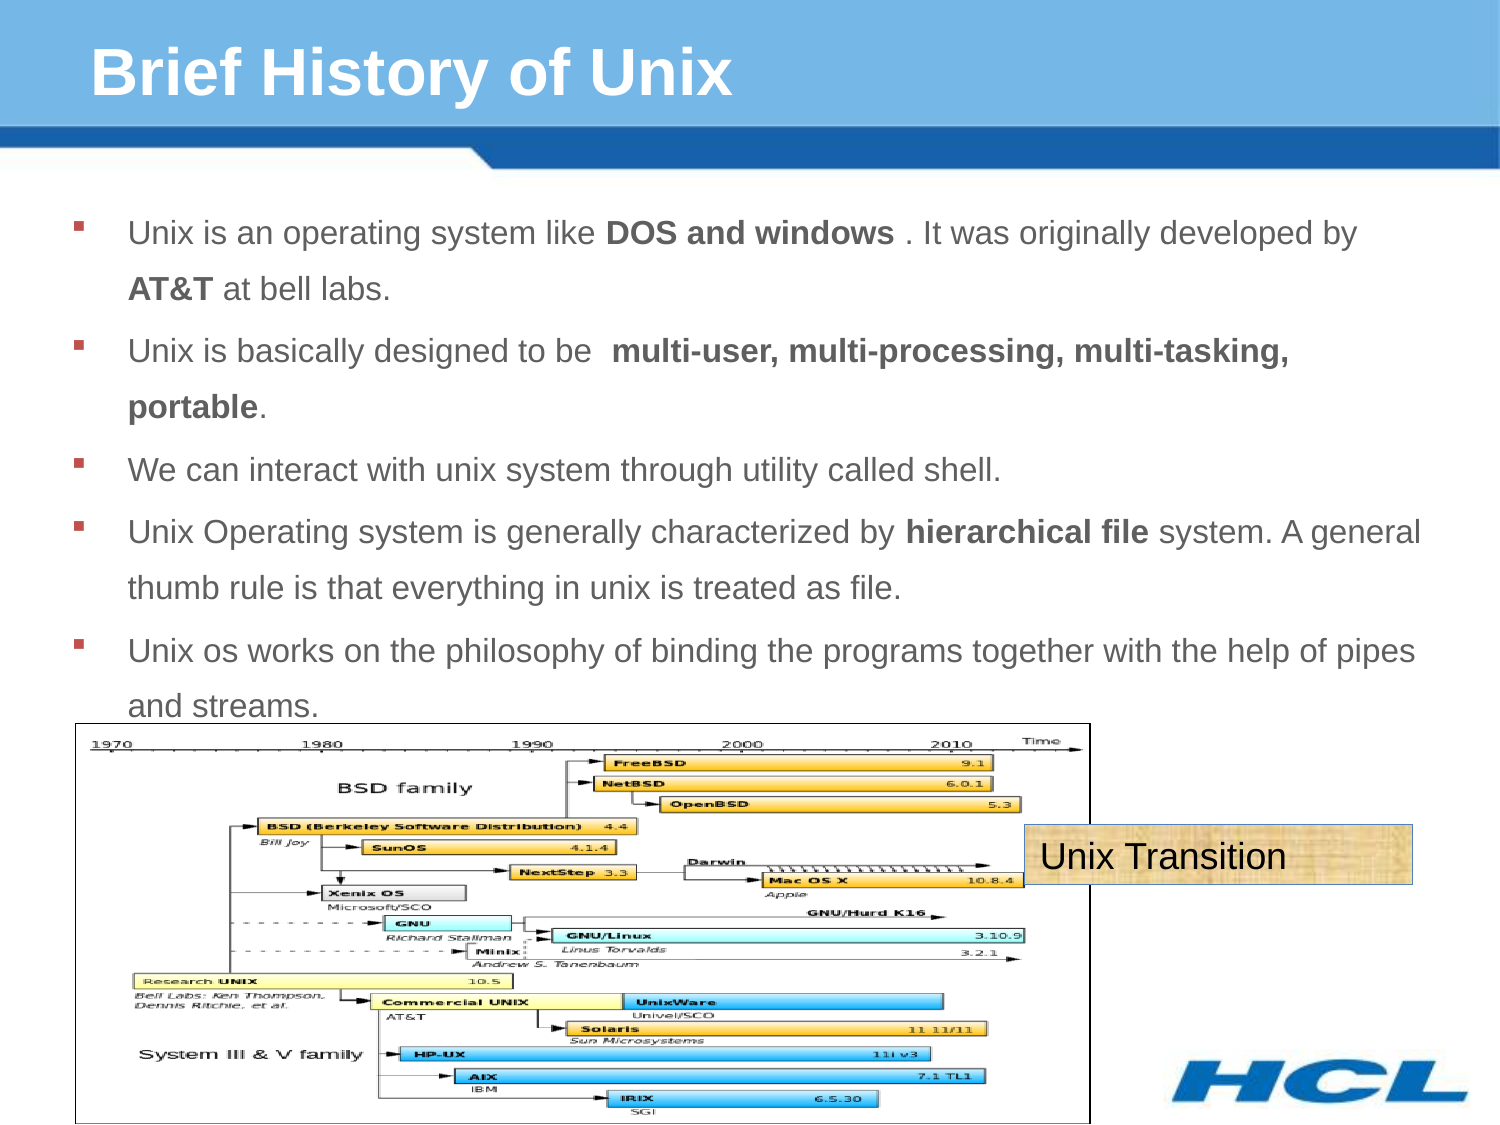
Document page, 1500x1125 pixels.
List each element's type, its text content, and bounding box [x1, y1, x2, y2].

title Brief History of Unix [74, 0, 1426, 138]
list Unix is an operating system like DOS and windows . It was originally developed by AT&T at bell labs. Unix is basically designed to be multi-user, multi-processing, multi-tasking, portable. We can interact with unix system through utility called shell. Unix Operating system is generally characterized by hierarchical file system. A general thumb rule is that everything in unix is treated as file. Unix os works on the philosophy of binding the programs together with the help of pipes and streams. [56, 187, 1444, 1001]
picture [74, 723, 1092, 1125]
picture [1140, 1049, 1500, 1109]
text_box Unix Transition [1096, 824, 1413, 885]
picture [0, 0, 1500, 188]
